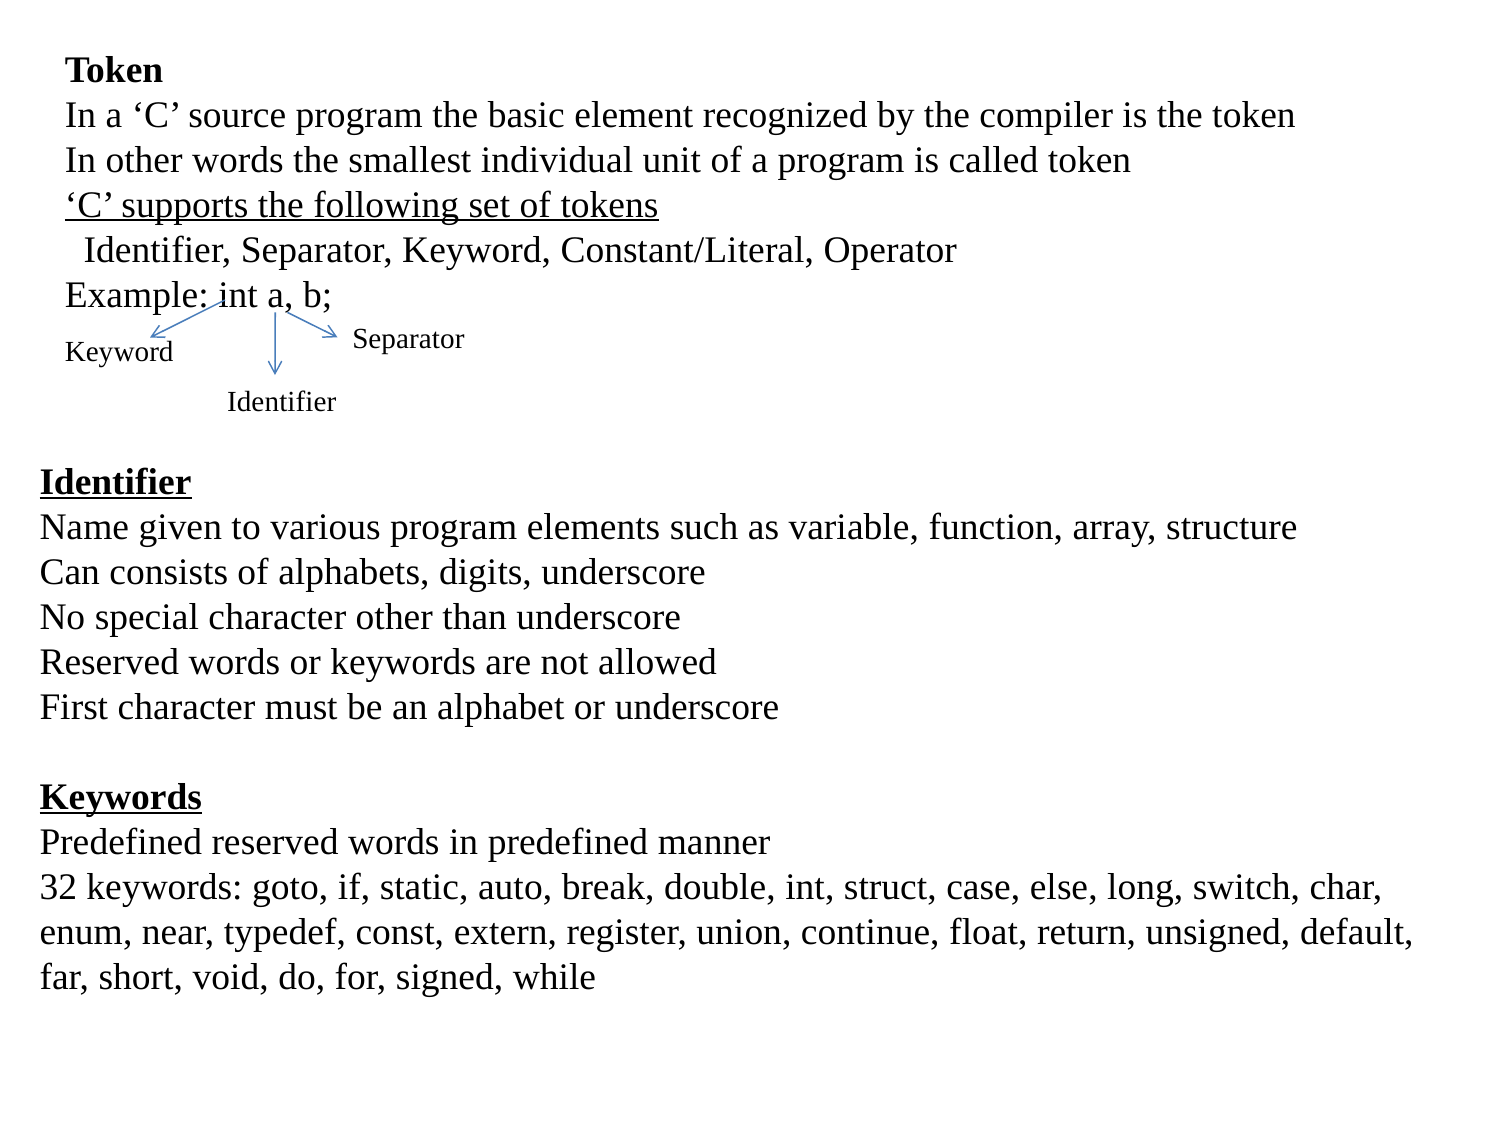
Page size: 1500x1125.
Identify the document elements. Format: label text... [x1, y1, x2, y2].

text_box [149, 299, 226, 338]
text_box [287, 312, 338, 338]
text_box Token In a ‘C’ source program the basic element recognized by the compiler is the token In other words the smallest individual unit of a program is called token ‘C’ supports the following set of tokens Identifier, Separator, Keyword, Constant/Literal, Operator Example: int a, b; [49, 37, 1475, 323]
text_box Keyword [49, 324, 200, 375]
text_box Identifier Name given to various program elements such as variable, function, array, structure Can consists of alphabets, digits, underscore No special character other than underscore Reserved words or keywords are not allowed First character must be an alphabet or underscore Keywords Predefined reserved words in predefined manner 32 keywords: goto, if, static, auto, break, double, int, struct, case, else, long, switch, char, enum, near, typedef, const, extern, register, union, continue, float, return, unsigned, default, far, short, void, do, for, signed, while [24, 449, 1463, 1005]
text_box Identifier [212, 374, 363, 425]
text_box Separator [337, 312, 488, 363]
